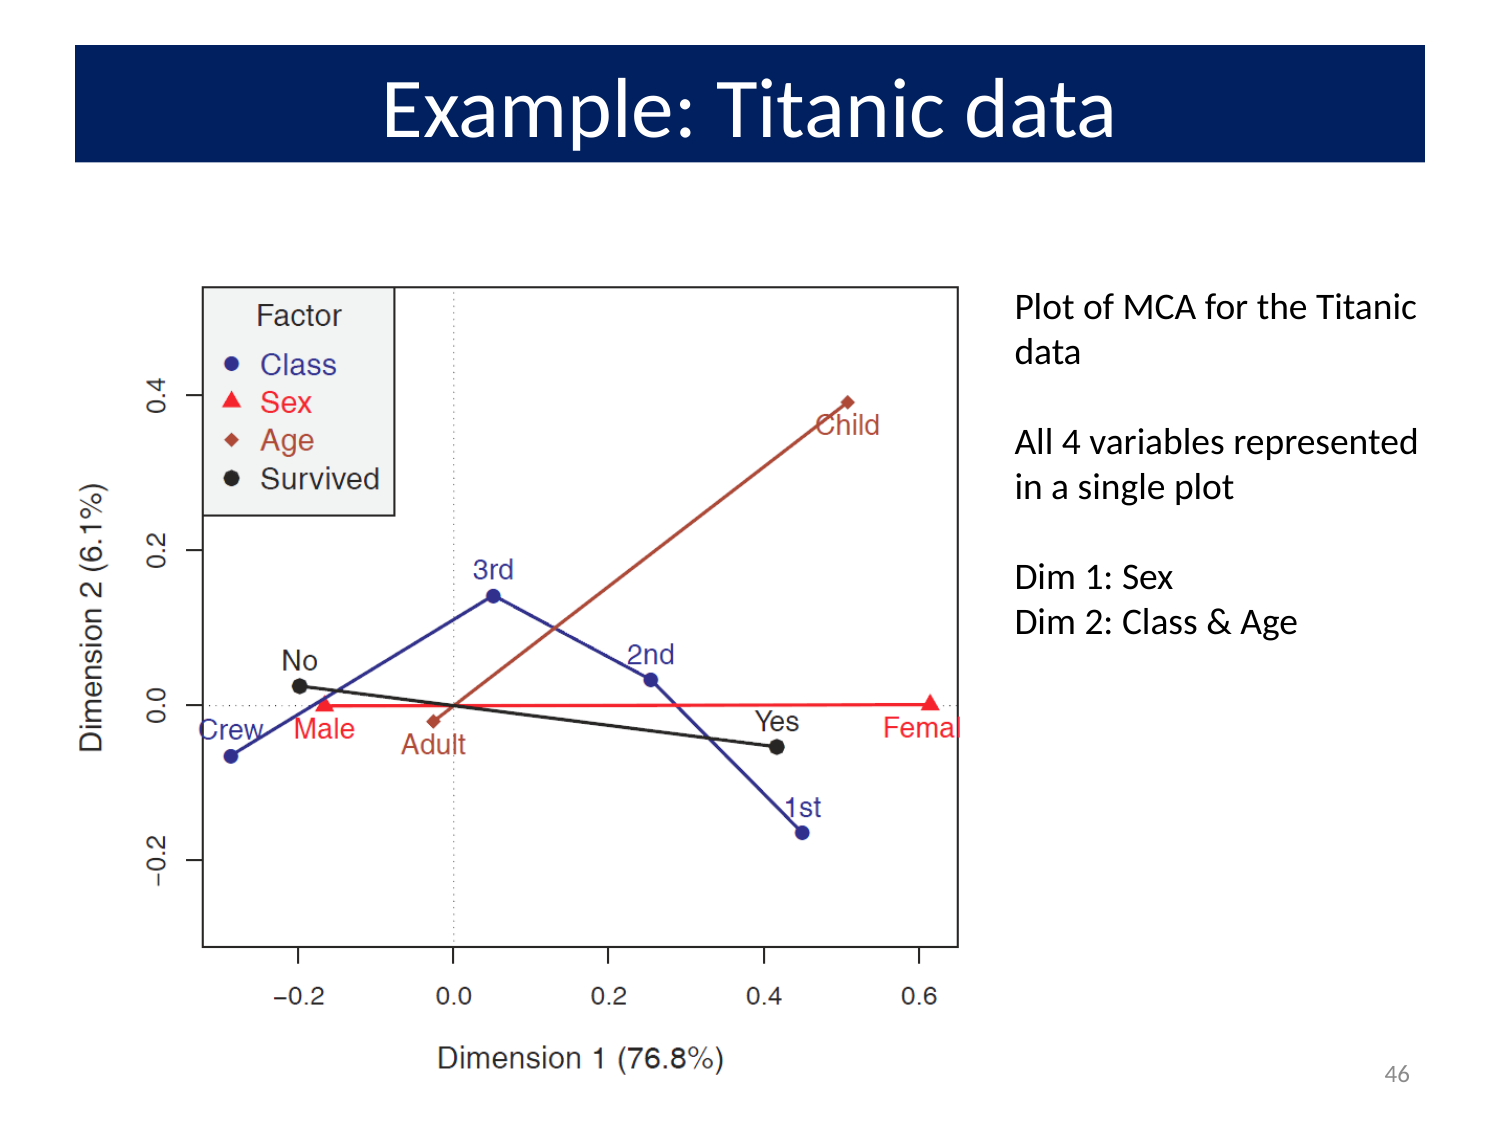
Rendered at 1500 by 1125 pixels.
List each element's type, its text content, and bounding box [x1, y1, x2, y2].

text_box Plot of MCA for the Titanic data All 4 variables represented in a single plot Dim 1: Sex Dim 2: Class & Age [999, 274, 1438, 740]
slide_number 46 [1074, 1042, 1425, 1103]
title Example: Titanic data [75, 45, 1425, 163]
picture [73, 280, 963, 1081]
